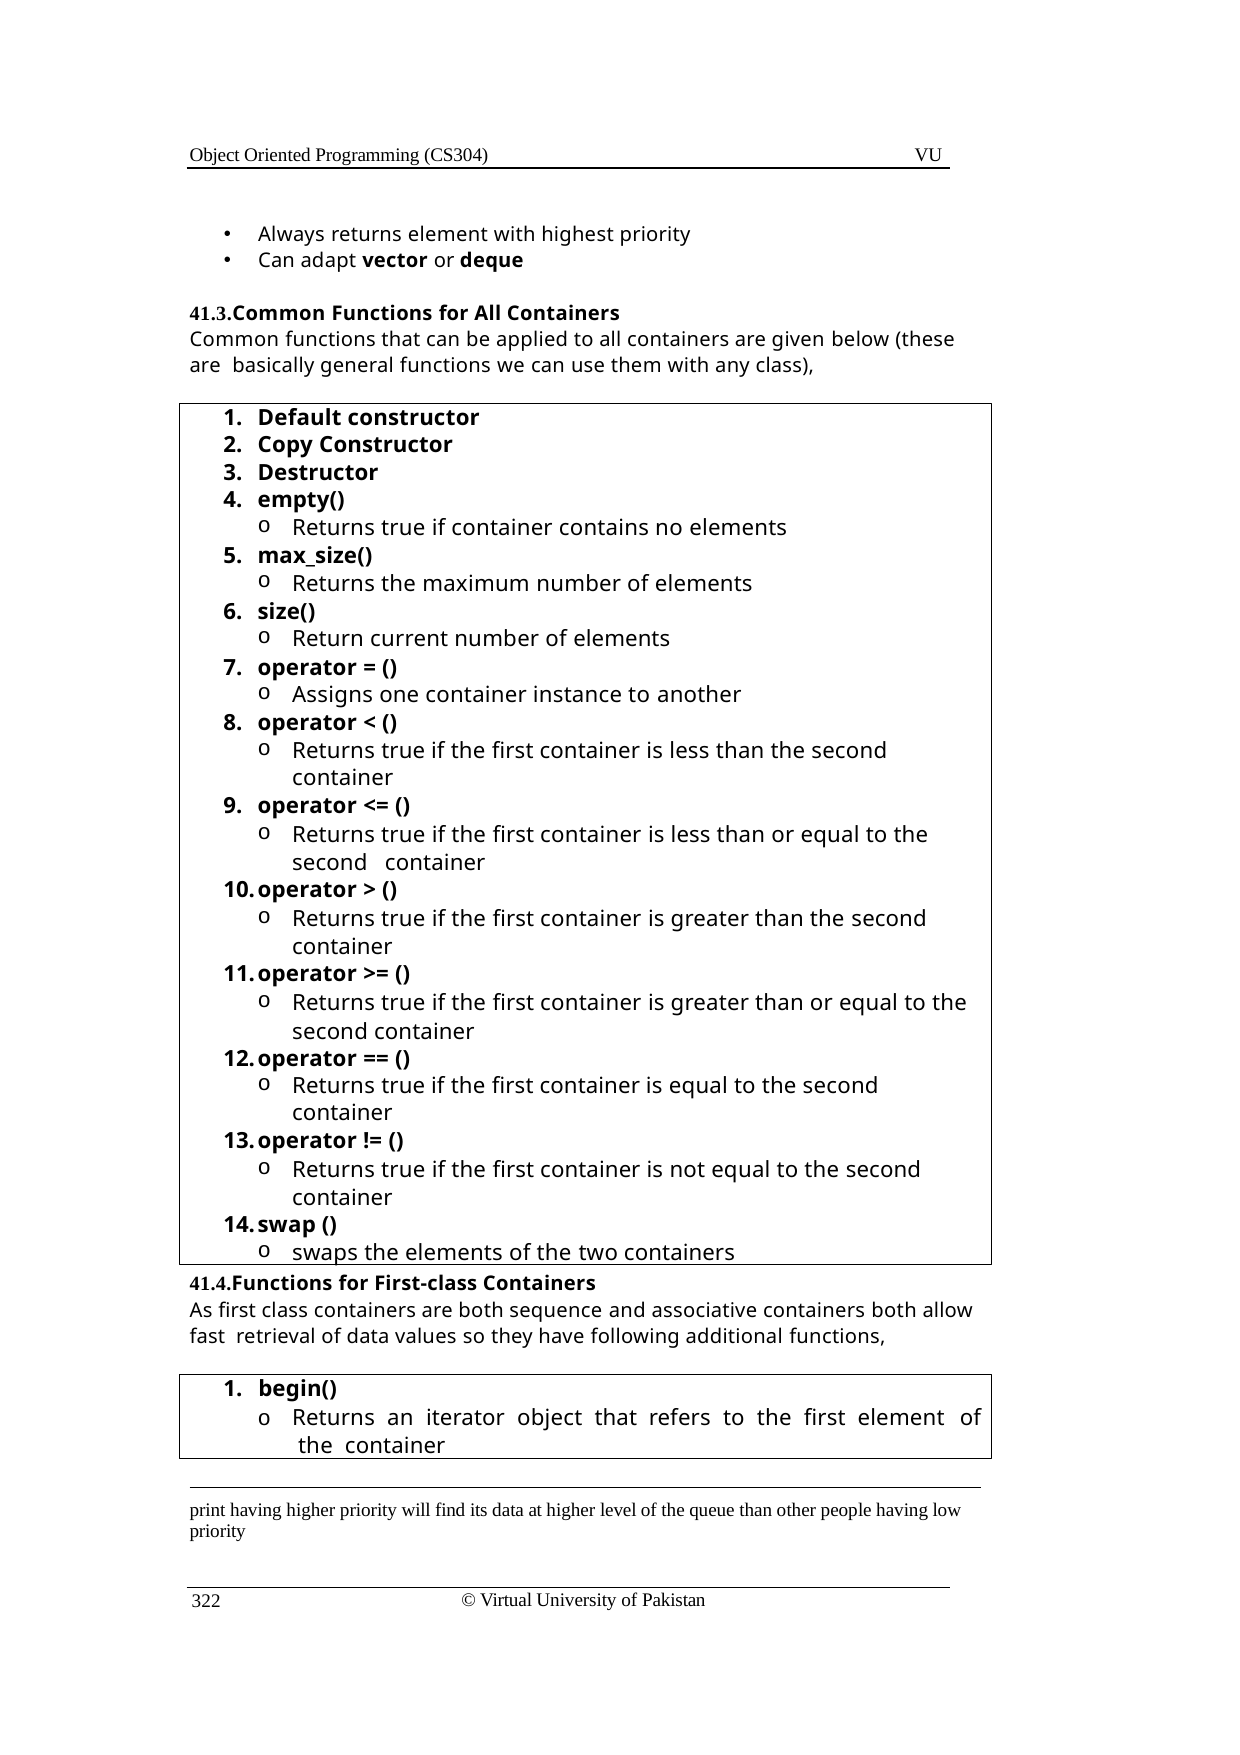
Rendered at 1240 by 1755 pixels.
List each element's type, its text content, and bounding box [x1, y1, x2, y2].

text_box 41.4.Functions for First-class Containers As first class containers are both sequence and associative containers both allow fast retrieval of data values so they have following additional functions, [187, 1270, 984, 1348]
text_box © Virtual University of Pakistan [459, 1586, 712, 1610]
text_box Object Oriented Programming (CS304) [187, 141, 493, 166]
text_box Always returns element with highest priority Can adapt vector or deque 41.3.Common Functions for All Containers Common functions that can be applied to all containers are given below (these are basically general functions we can use them with any class), [187, 221, 984, 377]
text_box 322 [189, 1588, 223, 1612]
text_box print having higher priority will find its data at higher level of the queue than other people having low priority [187, 1497, 984, 1542]
text_box Default constructor Copy Constructor Destructor empty() Returns true if container contains no elements max_size() Returns the maximum number of elements size() Return current number of elements operator = () Assigns one container instance to another operator < () Returns true if the first container is less than the second container operator <= () Returns true if the first container is less than or equal to the second container operator > () Returns true if the first container is greater than the second container operator >= () Returns true if the first container is greater than or equal to the second container operator == () Returns true if the first container is equal to the second container operator != () Returns true if the first container is not equal to the second container swap () swaps the elements of the two containers [179, 403, 992, 1265]
text_box 1. begin() o Returns an iterator object that refers to the first element of the container [179, 1374, 992, 1459]
text_box VU [912, 141, 945, 166]
